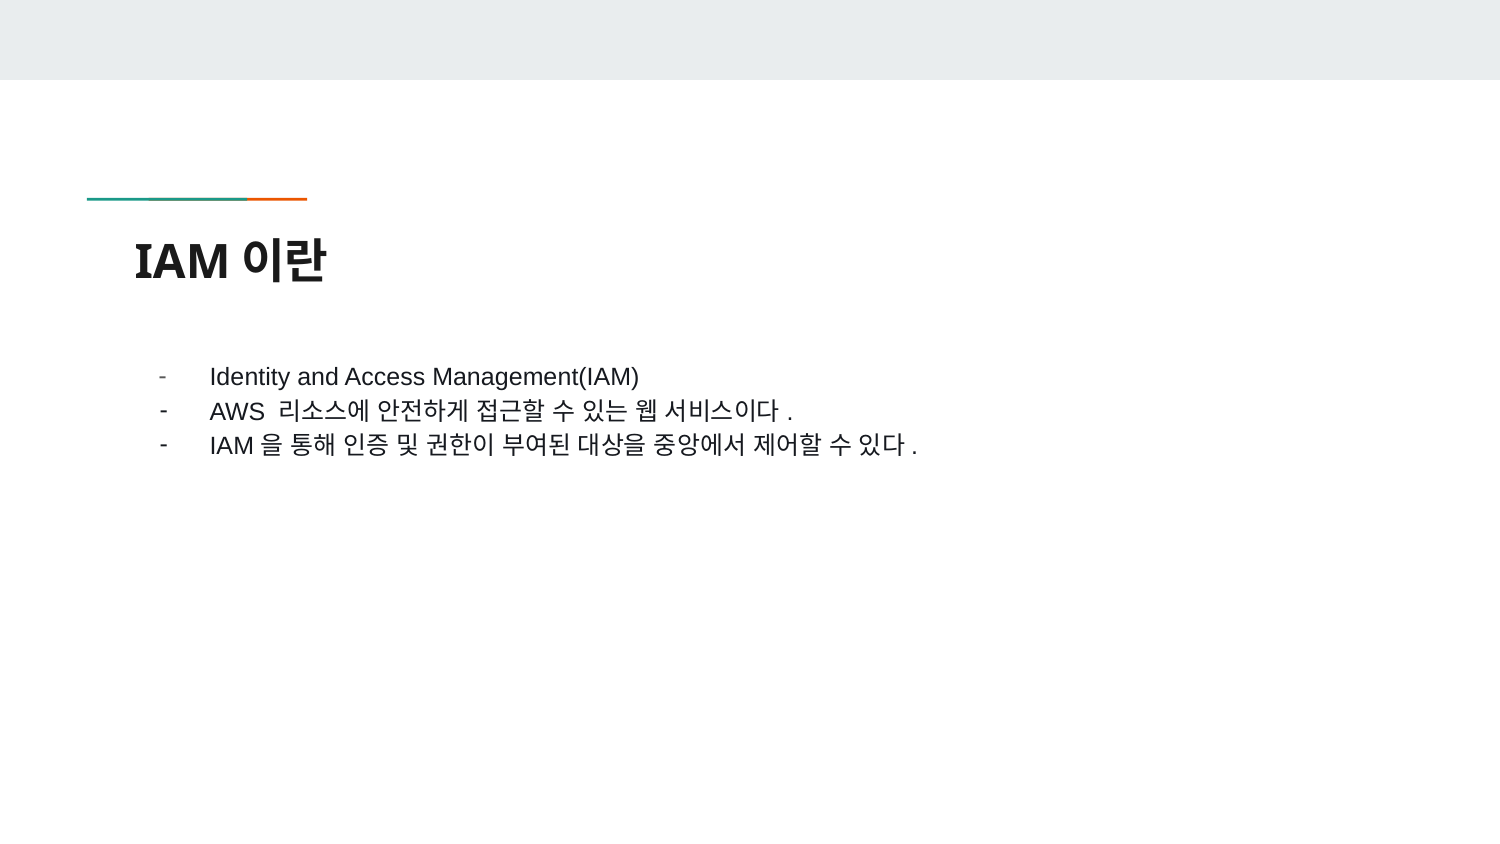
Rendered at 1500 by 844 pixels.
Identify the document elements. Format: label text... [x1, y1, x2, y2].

title IAM이란 [119, 216, 1381, 305]
list Identity and Access Management(IAM) AWS 리소스에 안전하게 접근할 수 있는 웹 서비스이다. IAM을 통해 인증 및 권한이 부여된 대상을 중앙에서 제어할 수 있다. [119, 341, 1381, 712]
